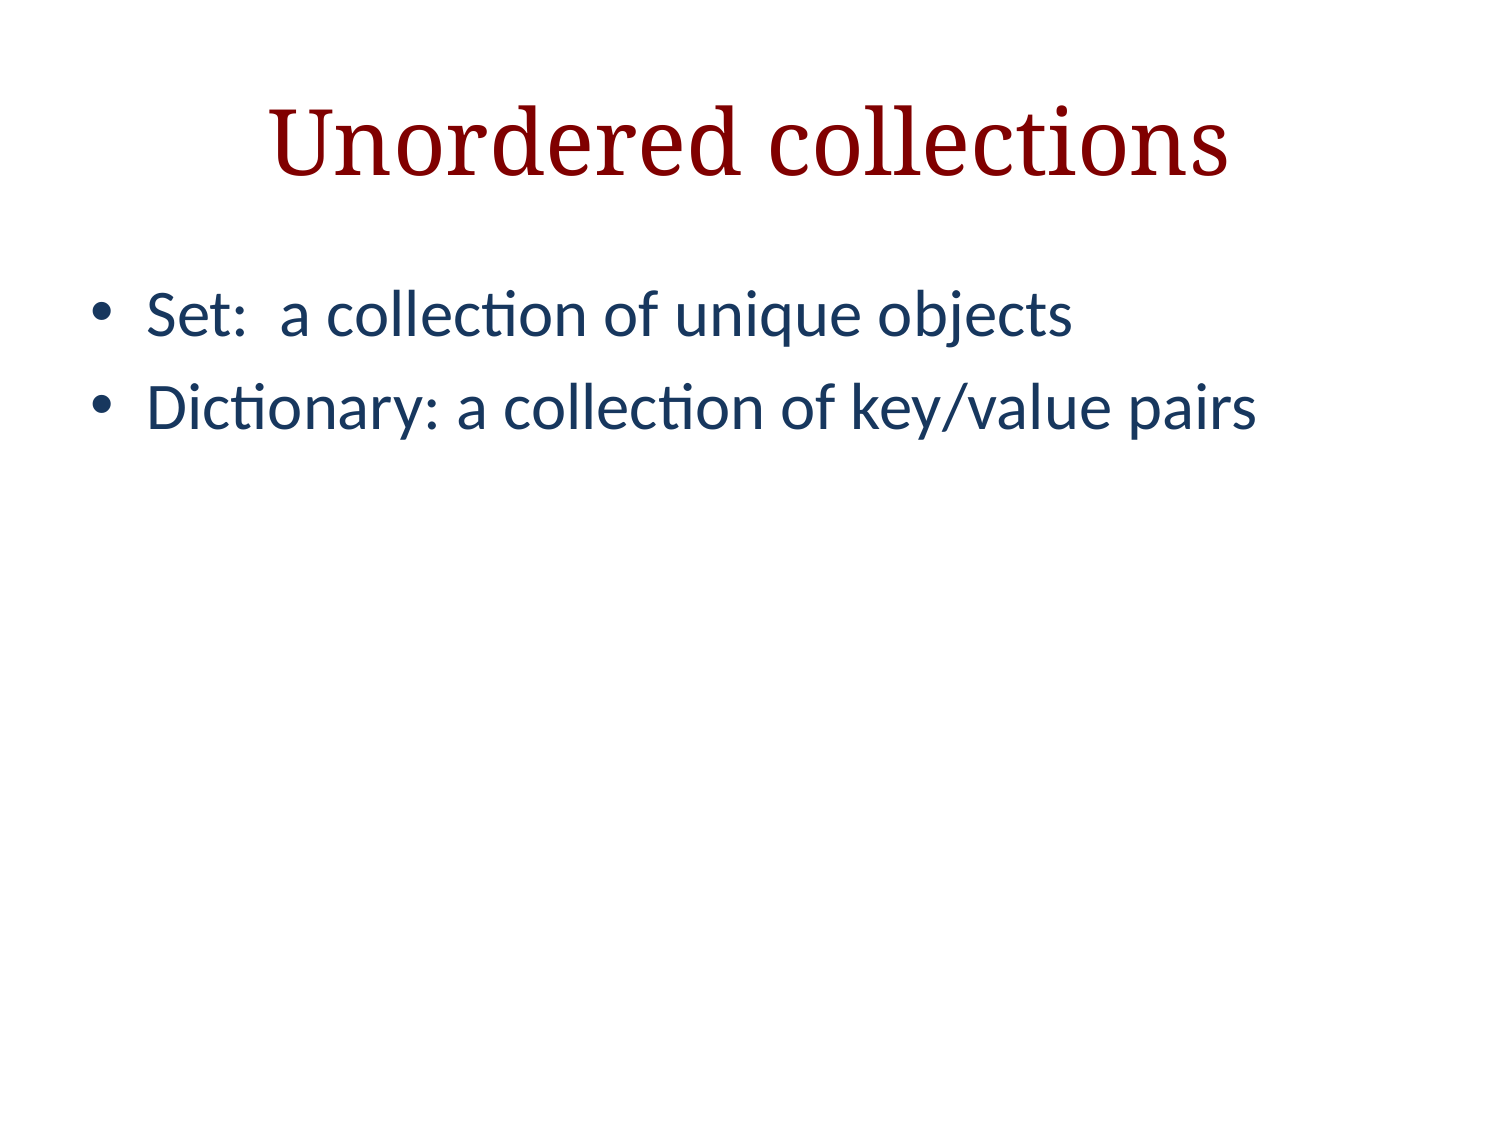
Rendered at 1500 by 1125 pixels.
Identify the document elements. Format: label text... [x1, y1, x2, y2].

title Unordered collections [75, 45, 1425, 233]
list Set: a collection of unique objects Dictionary: a collection of key/value pairs [75, 262, 1425, 1005]
